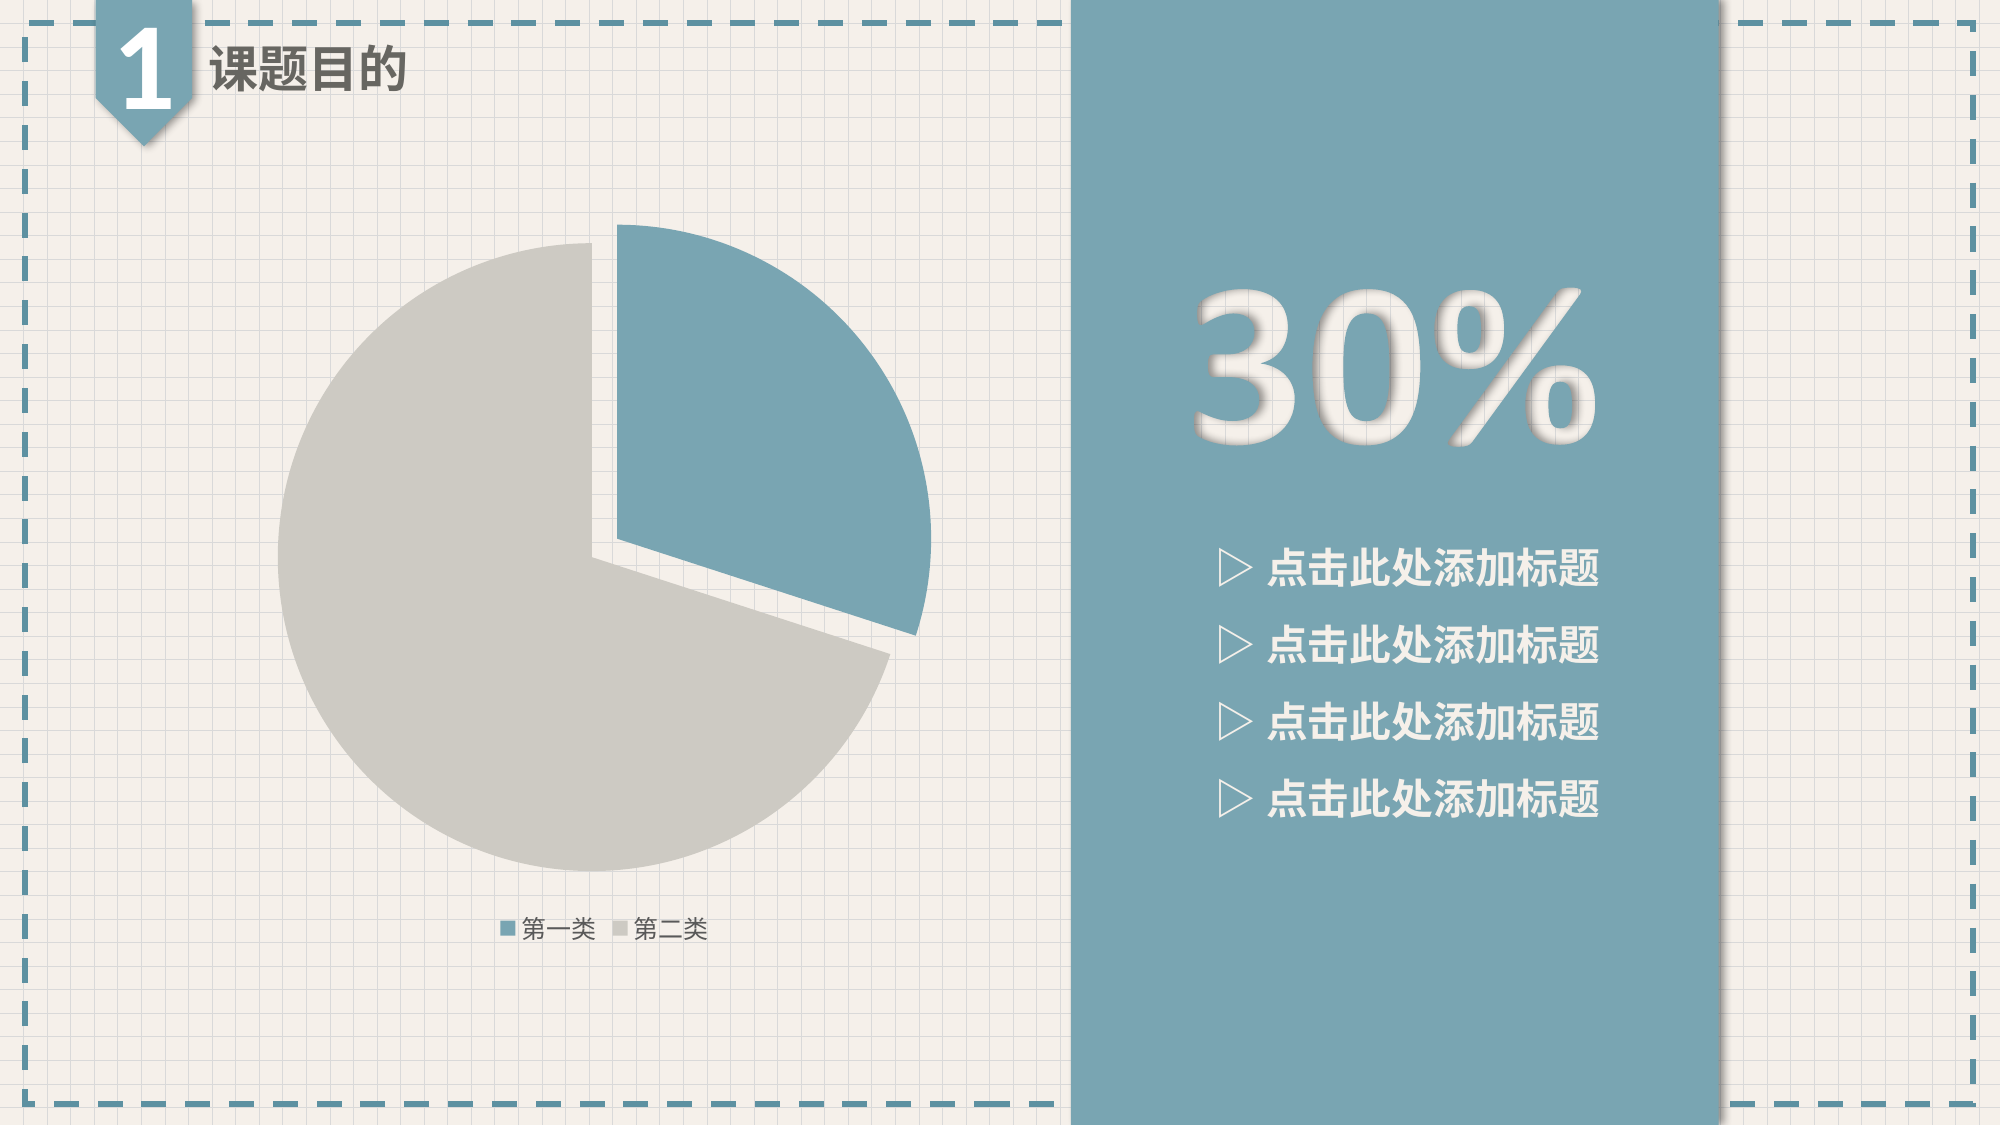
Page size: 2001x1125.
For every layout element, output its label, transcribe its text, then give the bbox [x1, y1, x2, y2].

text_box [1070, 0, 1720, 1125]
text_box 课题目的 [200, 30, 424, 105]
text_box ▷点击此处添加标题 [1199, 611, 1615, 677]
text_box ▷点击此处添加标题 [1199, 534, 1615, 600]
chart [42, 203, 1167, 953]
text_box ▷点击此处添加标题 [1199, 765, 1615, 831]
text_box ▷点击此处添加标题 [1199, 688, 1615, 754]
text_box [138, 142, 150, 148]
text_box 1 [97, 0, 191, 142]
